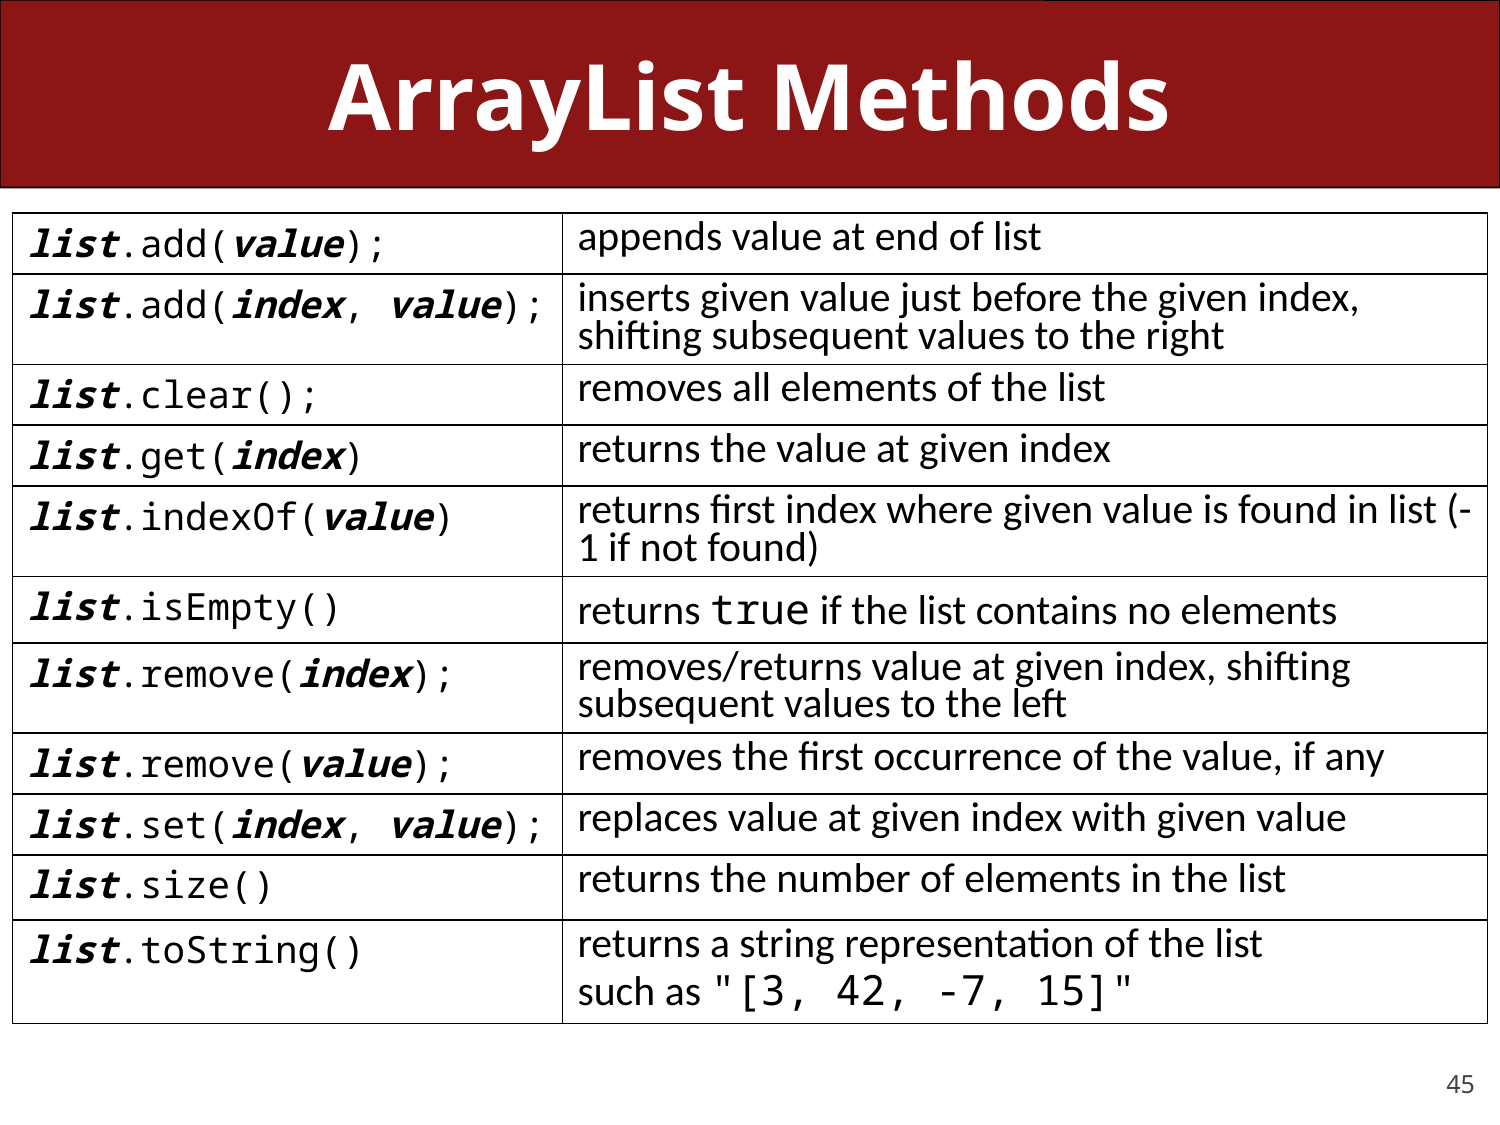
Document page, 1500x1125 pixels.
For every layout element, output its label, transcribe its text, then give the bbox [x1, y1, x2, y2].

table_cell returns true if the list contains no elements [563, 577, 1487, 642]
table_cell list.get(index) [13, 426, 562, 485]
table_cell list.remove(value); [13, 734, 562, 793]
table_cell inserts given value just before the given index, shifting subsequent values to the right [563, 275, 1487, 364]
table_cell returns the number of elements in the list [563, 856, 1487, 919]
table_cell list.size() [13, 856, 562, 919]
table_cell list.toString() [13, 921, 562, 1023]
table_header list.add(value); [13, 214, 562, 273]
table_cell returns a string representation of the list such as "[3, 42, -7, 15]" [563, 921, 1487, 1023]
title ArrayList Methods [75, 0, 1425, 188]
table_cell returns the value at given index [563, 426, 1487, 485]
table_header appends value at end of list [563, 214, 1487, 273]
table_cell list.remove(index); [13, 644, 562, 732]
table_cell list.clear(); [13, 365, 562, 424]
table_cell list.set(index, value); [13, 795, 562, 854]
table_cell removes the first occurrence of the value, if any [563, 734, 1487, 793]
table_cell removes/returns value at given index, shifting subsequent values to the left [563, 644, 1487, 732]
table_cell replaces value at given index with given value [563, 795, 1487, 854]
table_cell list.isEmpty() [13, 577, 562, 642]
table_cell list.add(index, value); [13, 275, 562, 364]
table_cell list.indexOf(value) [13, 487, 562, 576]
table_cell returns first index where given value is found in list (-1 if not found) [563, 487, 1487, 576]
table_cell removes all elements of the list [563, 365, 1487, 424]
